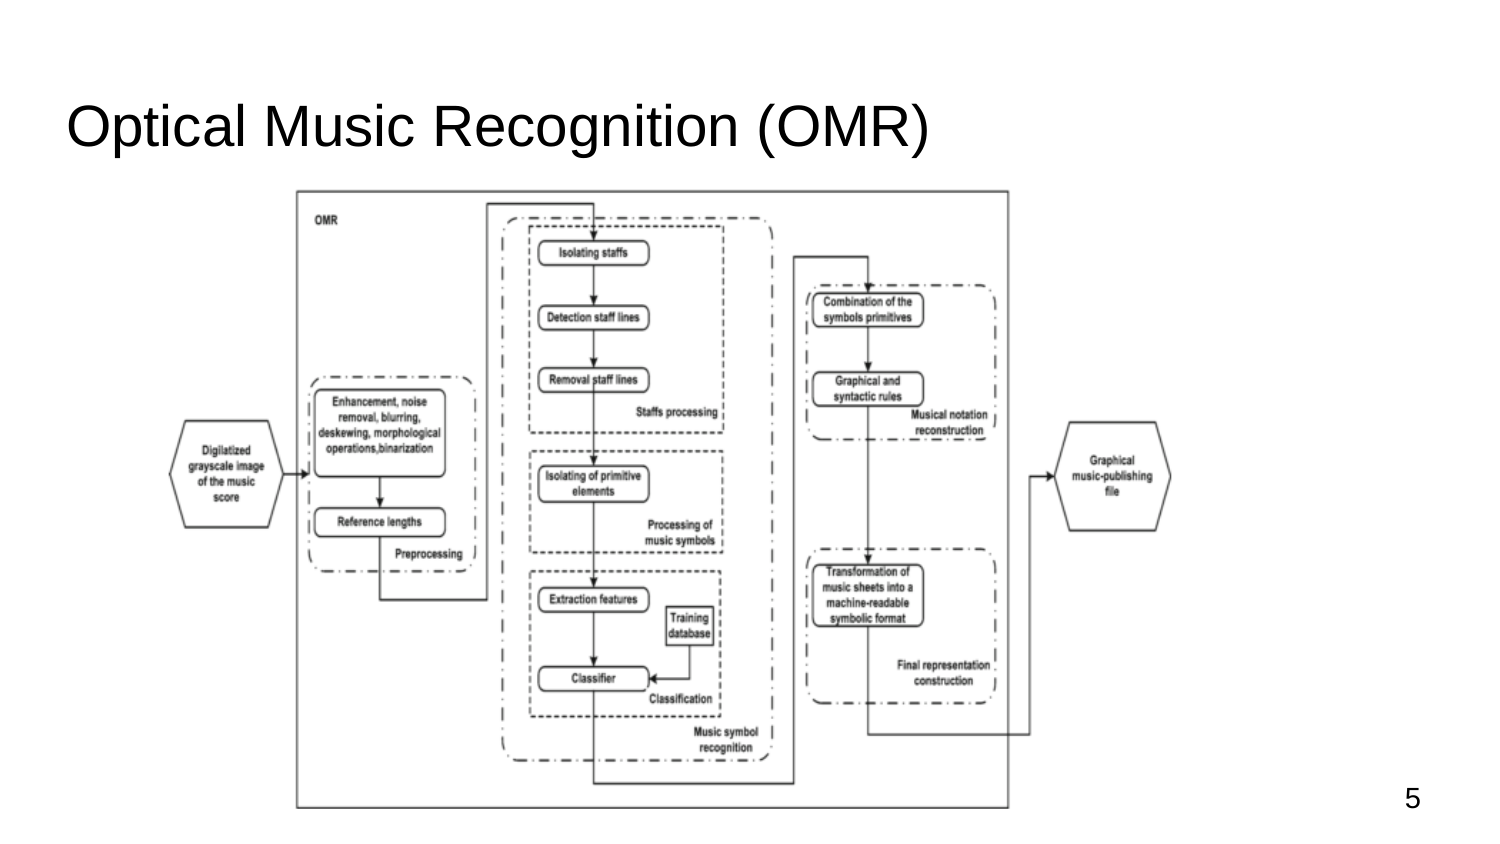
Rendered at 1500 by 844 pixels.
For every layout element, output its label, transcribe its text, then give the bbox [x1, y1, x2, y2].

picture [149, 173, 1190, 829]
title Optical Music Recognition (OMR) [51, 72, 1449, 167]
slide_number ‹#› [1389, 764, 1480, 830]
